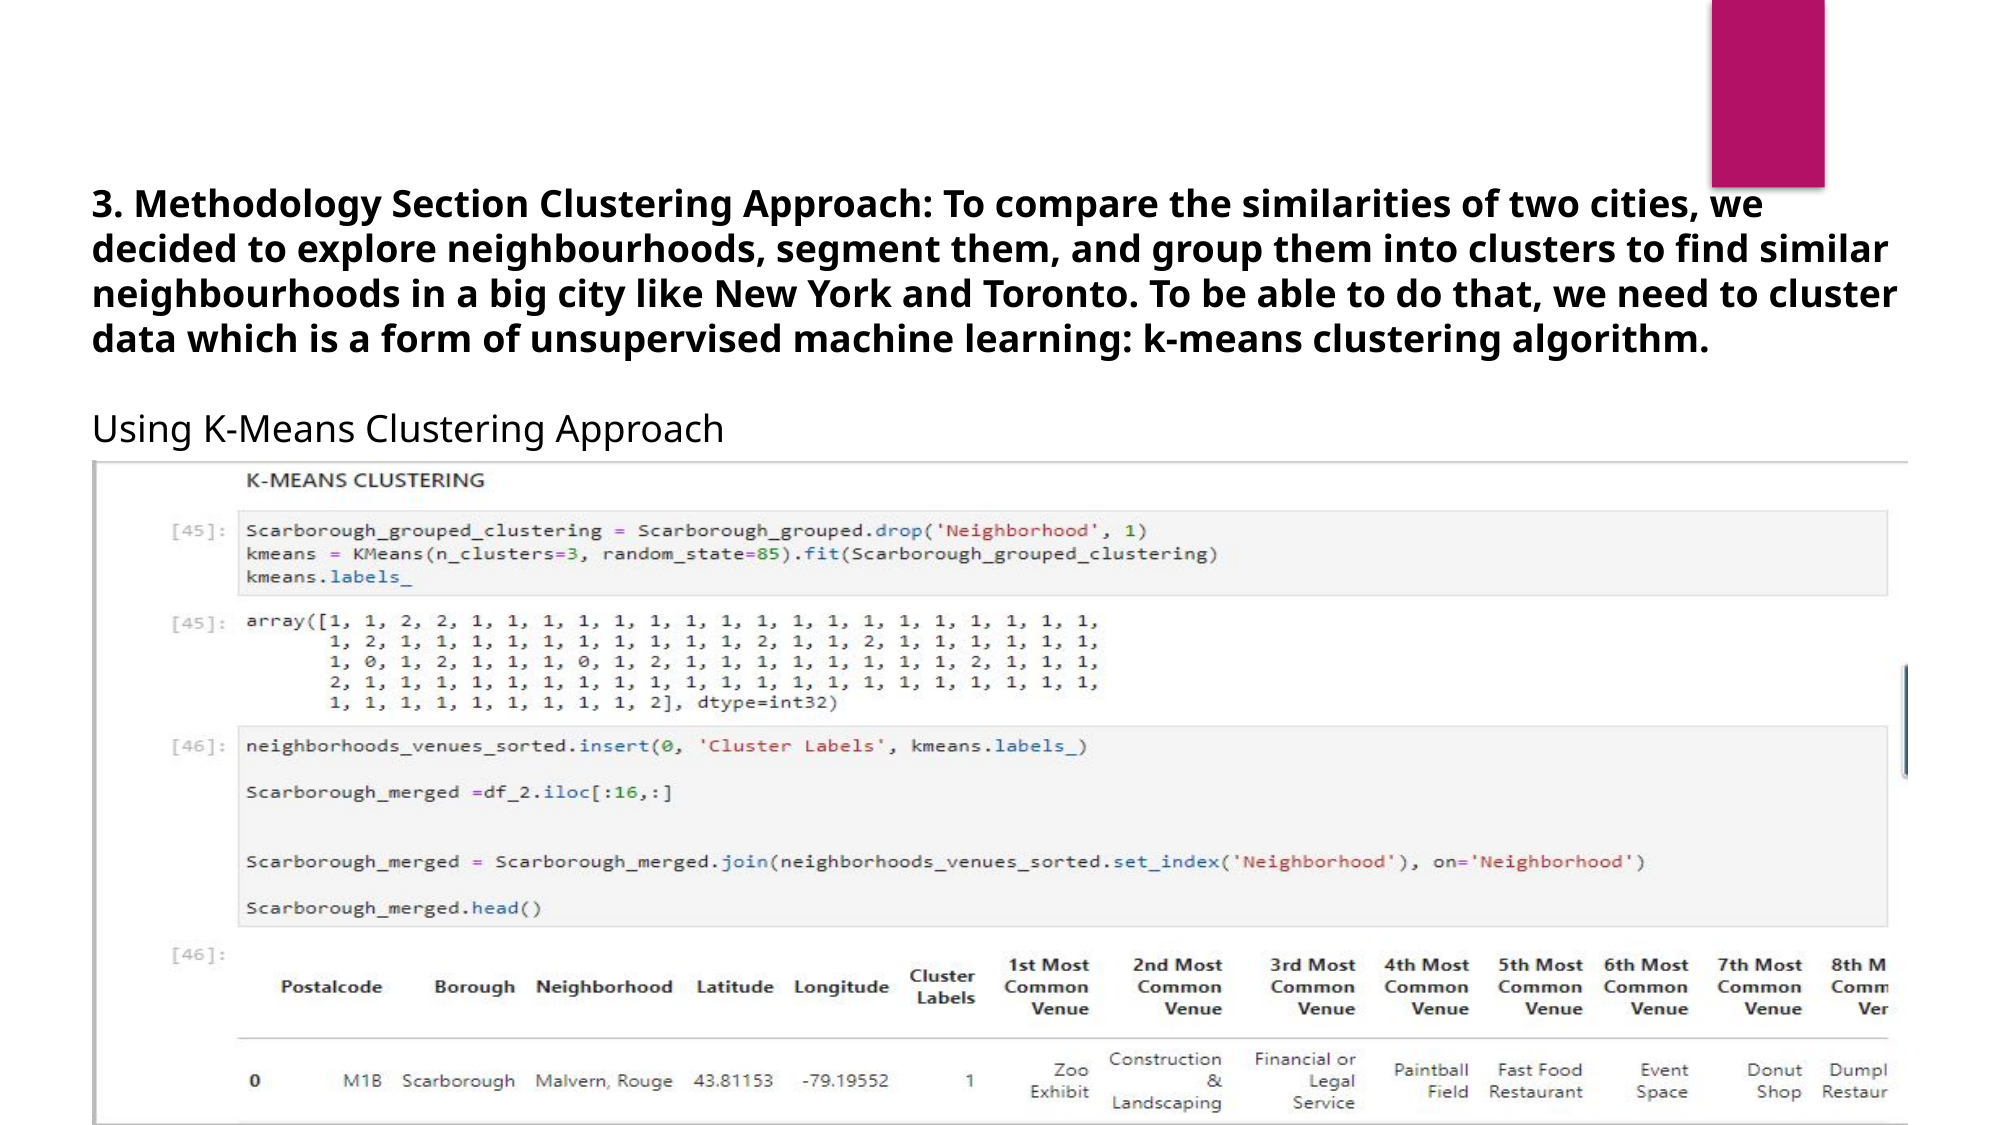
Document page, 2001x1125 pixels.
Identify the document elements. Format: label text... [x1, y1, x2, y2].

picture [92, 460, 1908, 1125]
text_box 3. Methodology Section Clustering Approach: To compare the similarities of two cities, we decided to explore neighbourhoods, segment them, and group them into clusters to find similar neighbourhoods in a big city like New York and Toronto. To be able to do that, we need to cluster data which is a form of unsupervised machine learning: k-means clustering algorithm. Using K-Means Clustering Approach [76, 173, 1924, 458]
